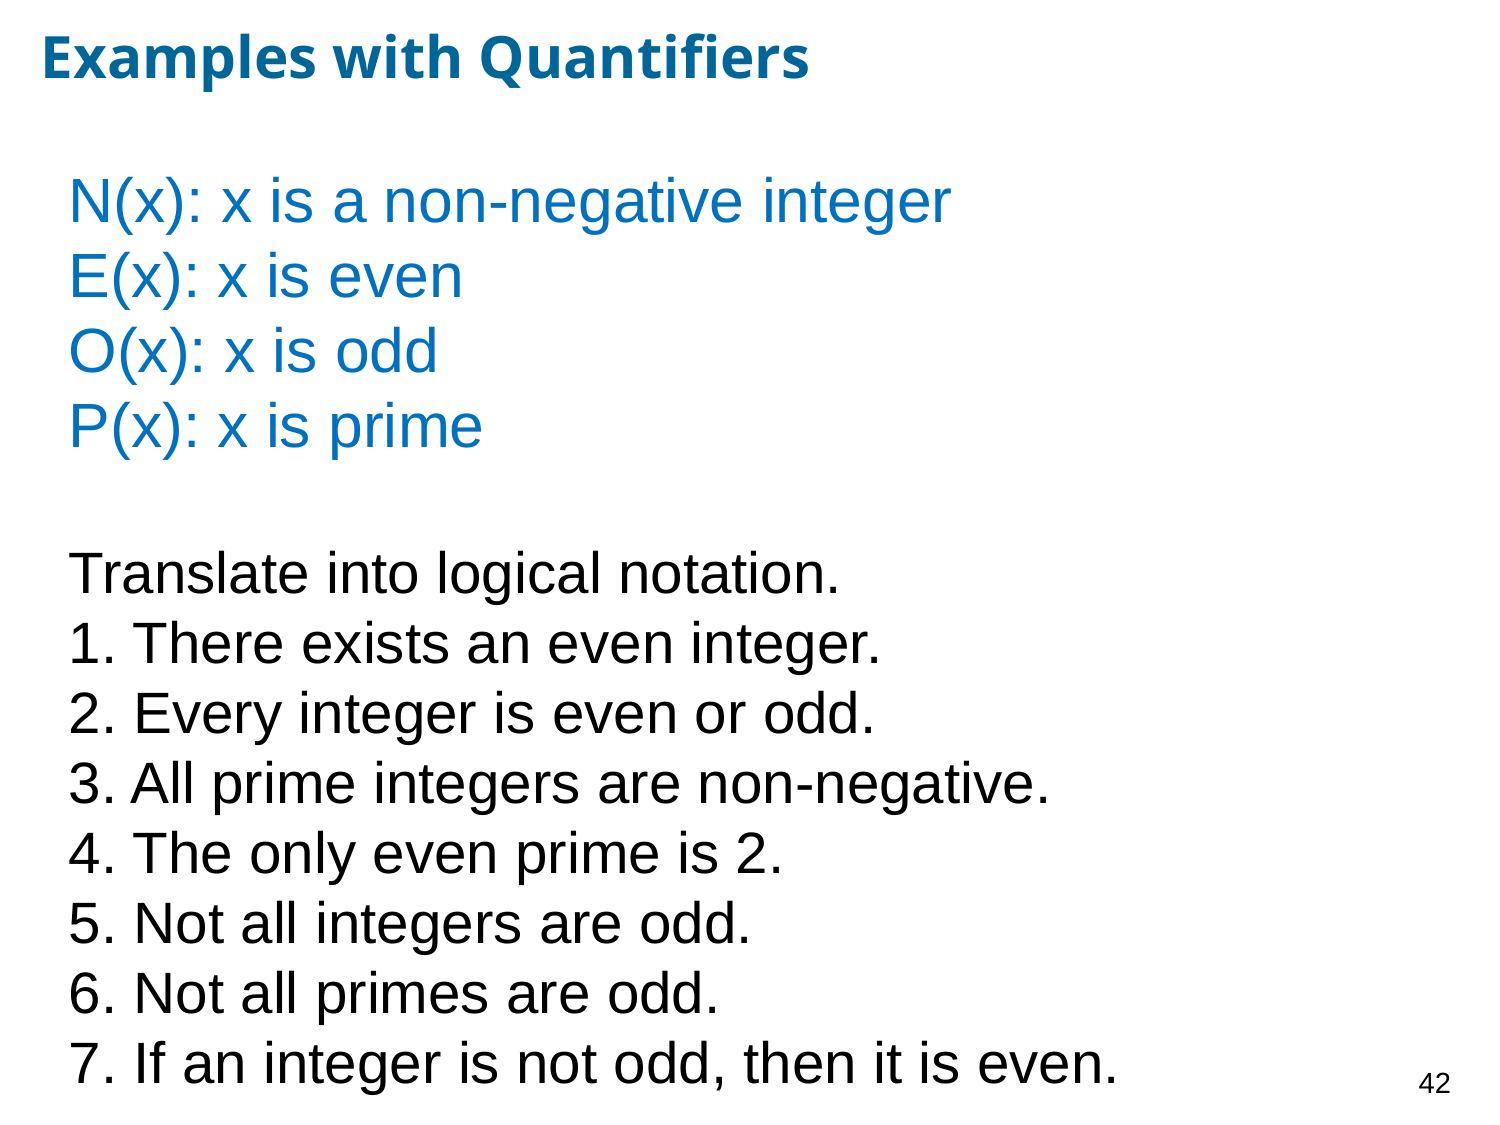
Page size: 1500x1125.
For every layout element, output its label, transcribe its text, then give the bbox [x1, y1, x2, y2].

text_box Examples with Quantifiers [40, 18, 1344, 91]
slide_number 42 [1403, 1038, 1494, 1125]
list N(x): x is a non-negative integer E(x): x is even O(x): x is odd P(x): x is prime Translate into logical notation. 1. There exists an even integer. 2. Every integer is even or odd. 3. All prime integers are non-negative. 4. The only even prime is 2. 5. Not all integers are odd. 6. Not all primes are odd. 7. If an integer is not odd, then it is even. [53, 145, 1404, 1061]
